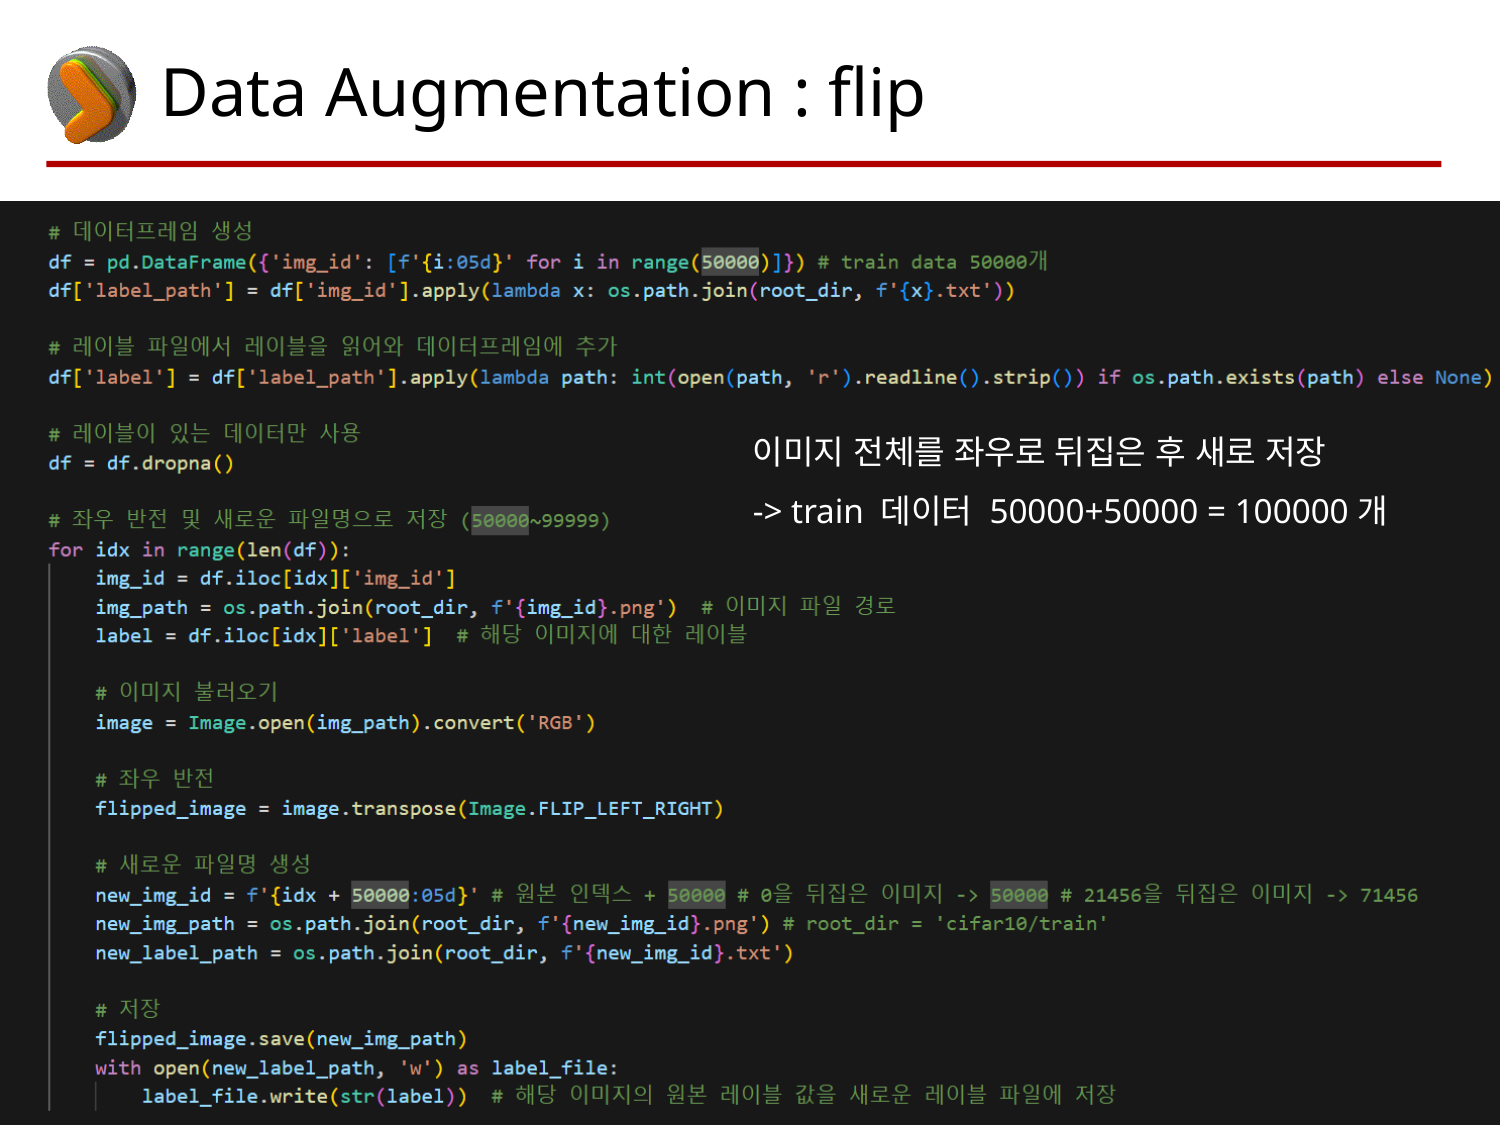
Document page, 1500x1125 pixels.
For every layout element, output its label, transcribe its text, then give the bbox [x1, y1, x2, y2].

picture [0, 10, 195, 188]
title Data Augmentation : flip [145, 42, 1424, 135]
picture [0, 201, 1500, 1125]
